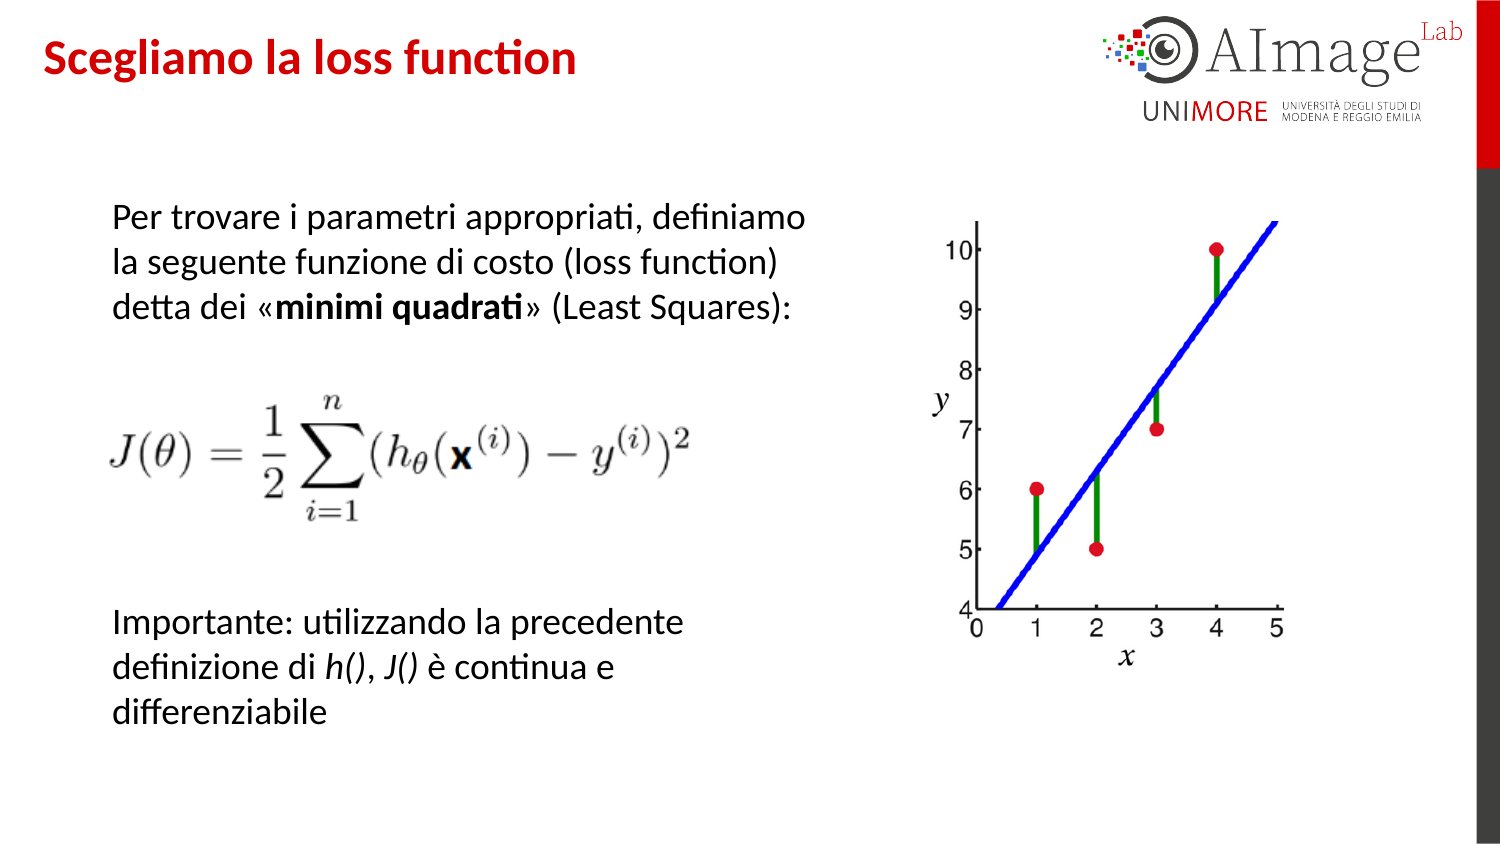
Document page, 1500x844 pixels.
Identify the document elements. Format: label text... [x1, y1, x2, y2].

picture [931, 221, 1285, 672]
picture [1103, 16, 1464, 128]
picture [96, 381, 701, 534]
text_box Per trovare i parametri appropriati, definiamo la seguente funzione di costo (loss function) detta dei «minimi quadrati» (Least Squares): Importante: utilizzando la precedente definizione di h(), J() è continua e differenziabile [97, 176, 850, 739]
text_box Scegliamo la loss function [41, 22, 1238, 85]
